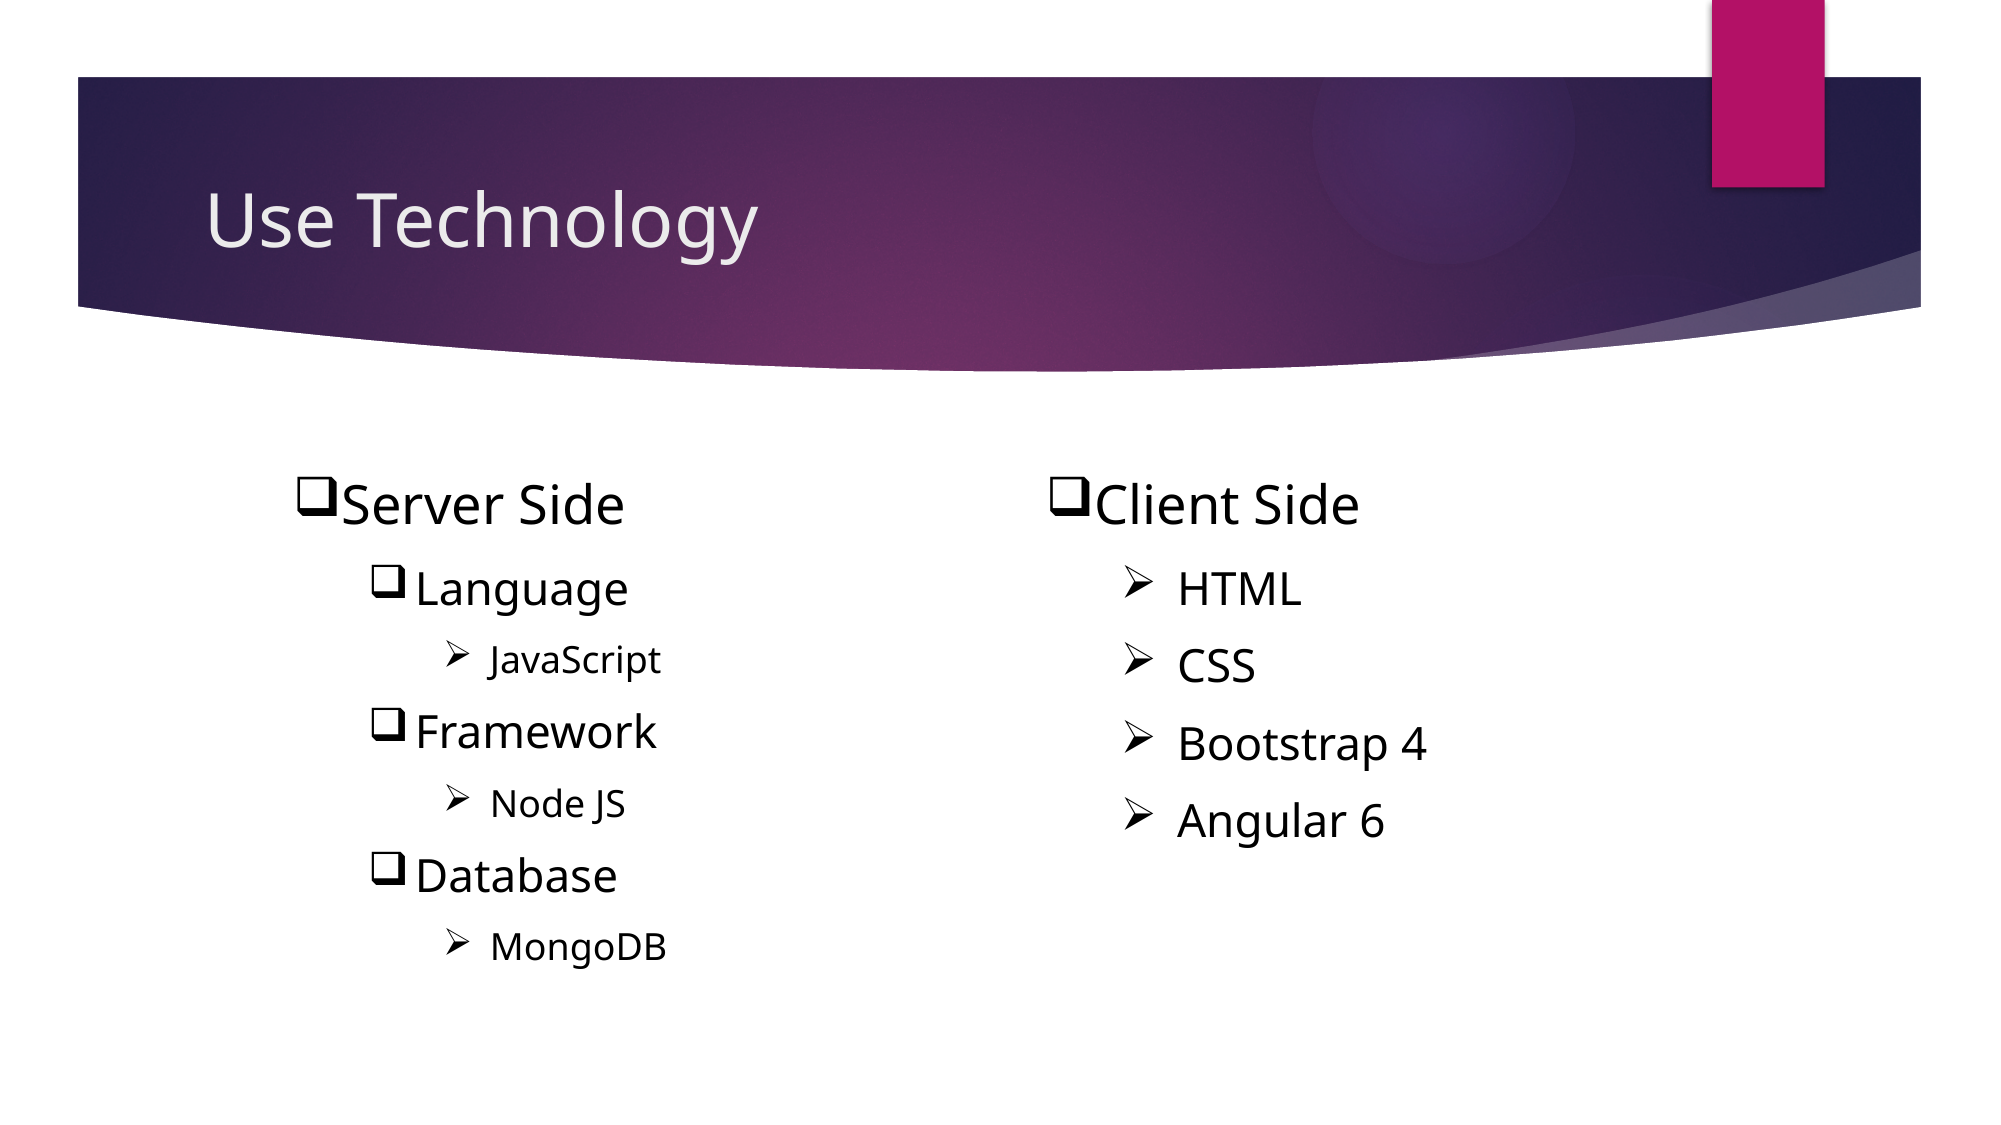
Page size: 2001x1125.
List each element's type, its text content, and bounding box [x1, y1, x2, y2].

table_cell Database [278, 836, 1000, 913]
table_cell JavaScript [278, 626, 1000, 692]
table_cell Node JS [278, 770, 1000, 836]
table_cell Angular 6 [1031, 781, 1753, 859]
table_cell Bootstrap 4 [1031, 704, 1753, 781]
table_cell HTML [1031, 548, 1753, 626]
table_header Client Side [1031, 459, 1753, 548]
table_cell Language [278, 548, 1000, 626]
table_cell Framework [278, 692, 1000, 770]
table_header Server Side [278, 459, 1000, 548]
title Use Technology [189, 159, 1627, 276]
table_cell MongoDB [278, 913, 1000, 979]
table_cell CSS [1031, 626, 1753, 704]
